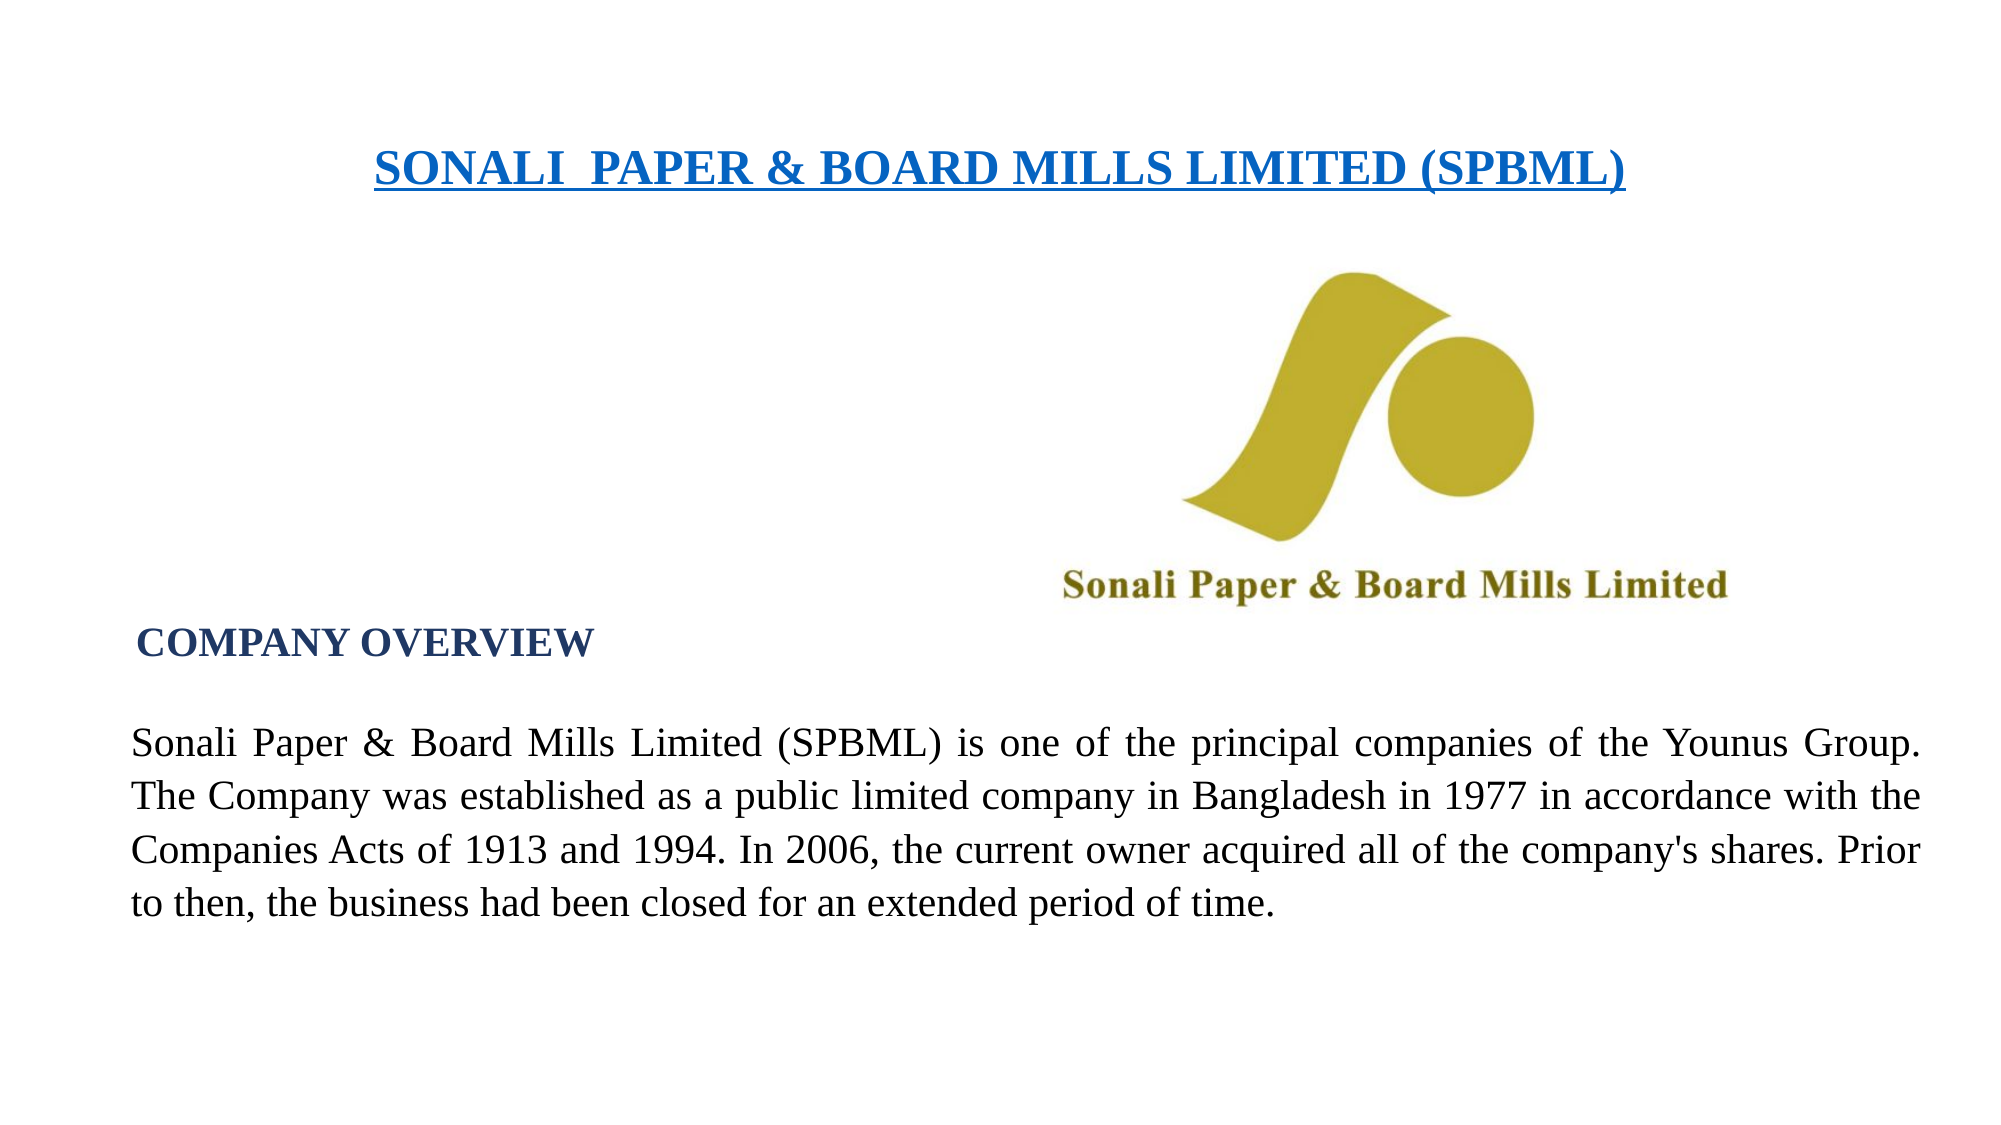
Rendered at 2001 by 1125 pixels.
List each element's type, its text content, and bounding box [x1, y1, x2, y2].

picture [999, 249, 1793, 665]
title SONALI PAPER & BOARD MILLS LIMITED (SPBML) [137, 59, 1863, 278]
list Sonali Paper & Board Mills Limited (SPBML) is one of the principal companies of the Younus Group. The Company was established as a public limited company in Bangladesh in 1977 in accordance with the Companies Acts of 1913 and 1994. In 2006, the current owner acquired all of the company's shares. Prior to then, the business had been closed for an extended period of time. [115, 636, 1939, 978]
text_box COMPANY OVERVIEW [121, 603, 666, 672]
